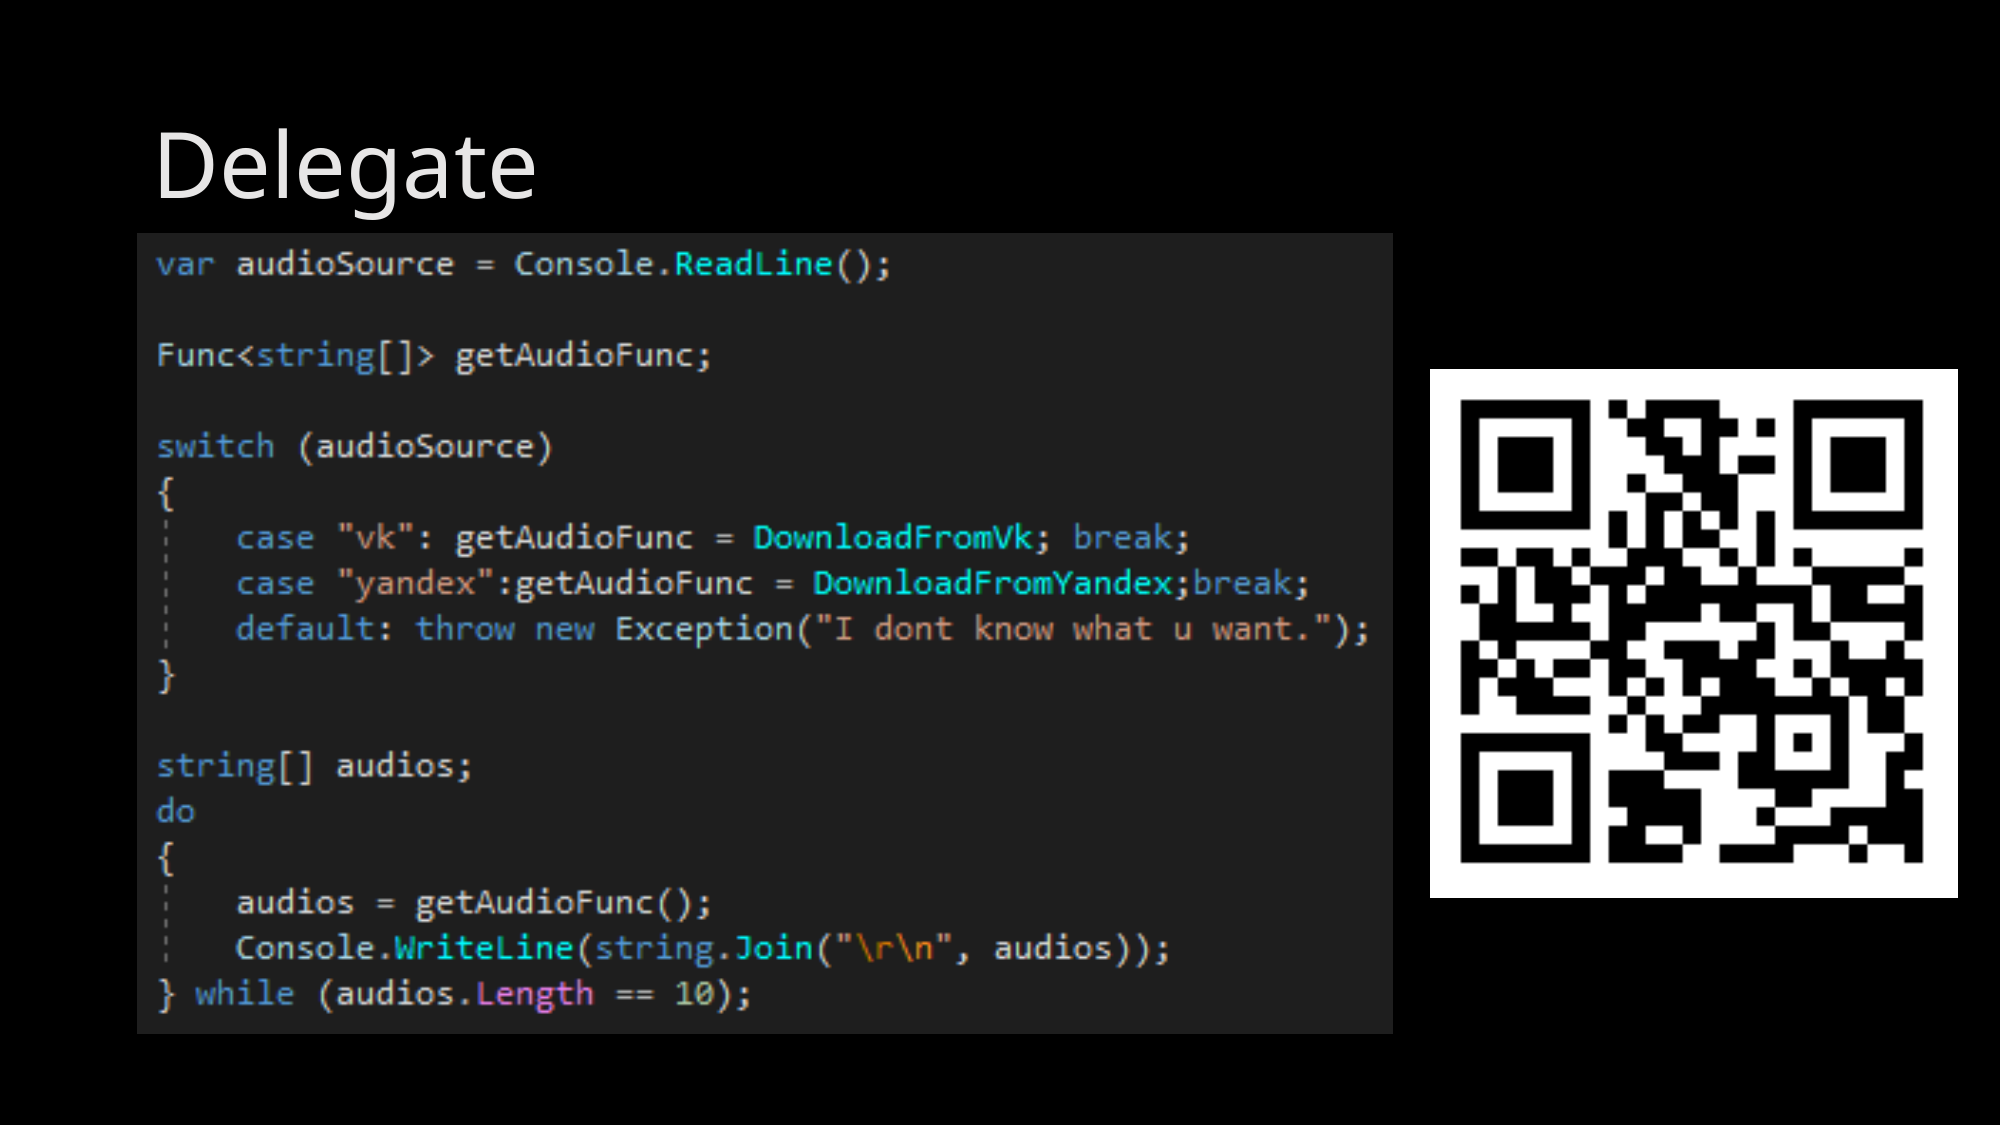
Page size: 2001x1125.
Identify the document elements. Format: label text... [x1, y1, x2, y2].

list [1430, 369, 1958, 898]
picture [137, 233, 1393, 1034]
title Delegate [137, 59, 1863, 278]
